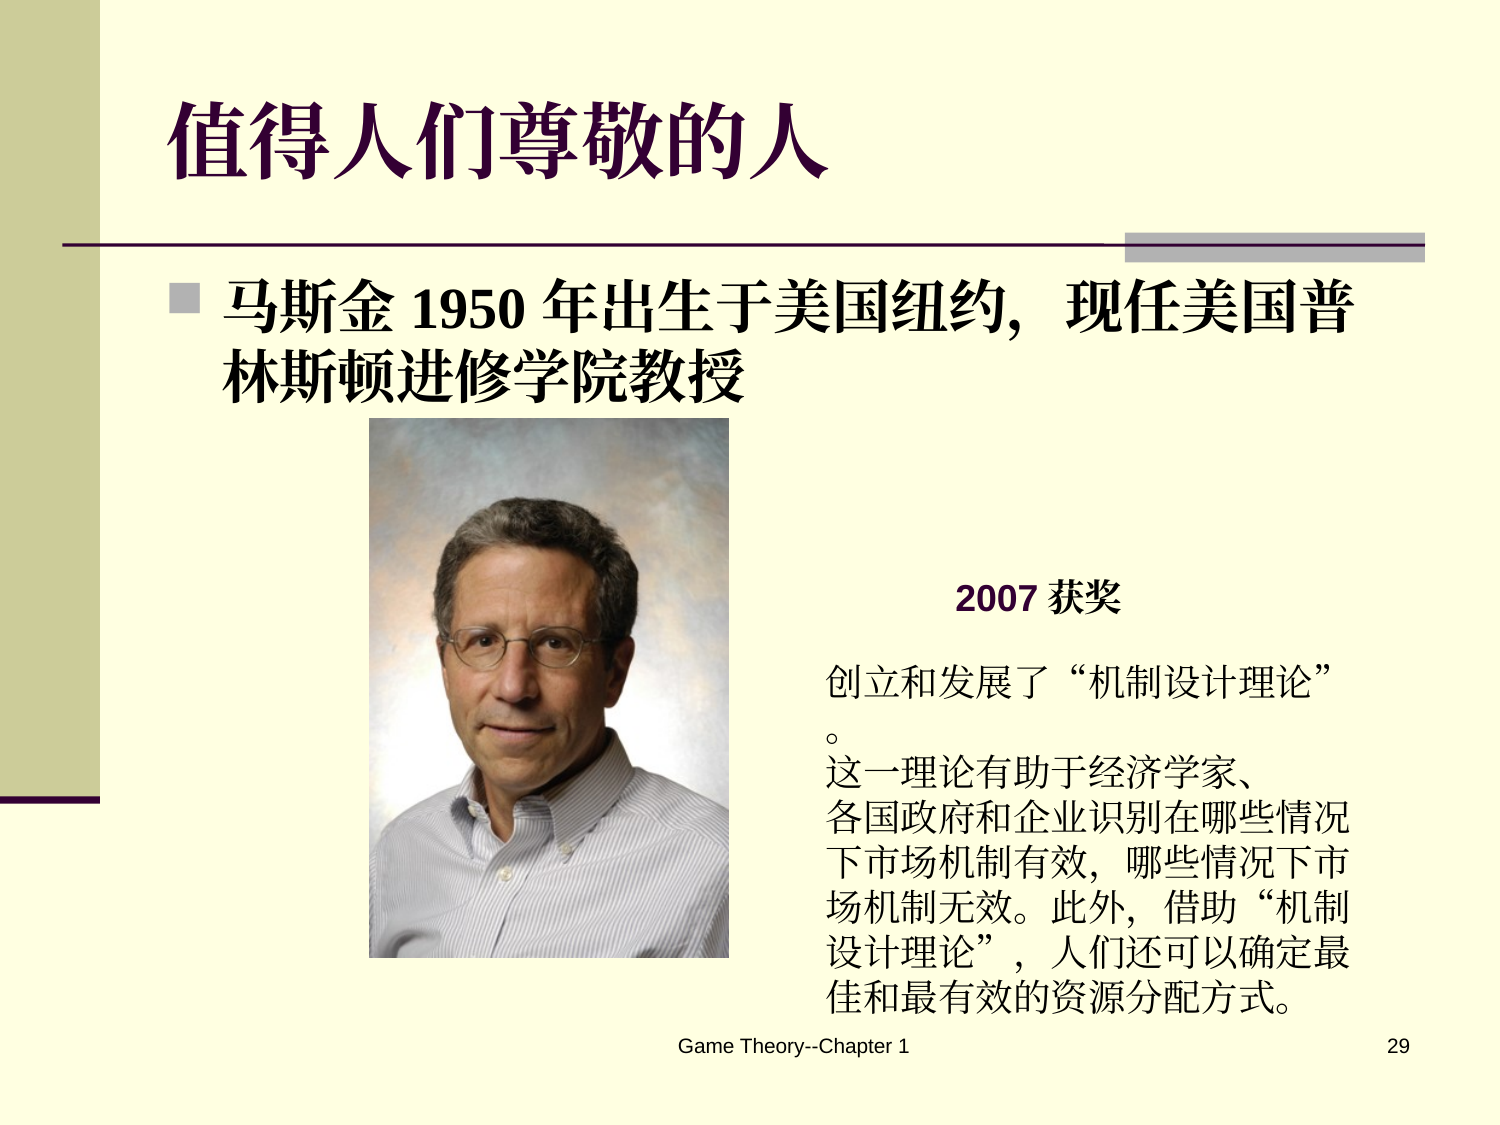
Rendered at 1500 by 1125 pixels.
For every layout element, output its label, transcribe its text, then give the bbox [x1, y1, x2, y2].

footer Game Theory--Chapter 1 [549, 1024, 1038, 1101]
slide_number 29 [1112, 1024, 1426, 1101]
text_box 2007获奖 [940, 566, 1160, 627]
picture [369, 417, 729, 959]
title 值得人们尊敬的人 [149, 45, 1426, 234]
text_box 创立和发展了“机制设计理论” 。 这一理论有助于经济学家、 各国政府和企业识别在哪些情况 下市场机制有效，哪些情况下市 场机制无效。此外，借助“机制 设计理论”，人们还可以确定最 佳和最有效的资源分配方式。 [810, 651, 1367, 1026]
list 马斯金1950年出生于美国纽约，现任美国普林斯顿进修学院教授 [149, 262, 1426, 1006]
